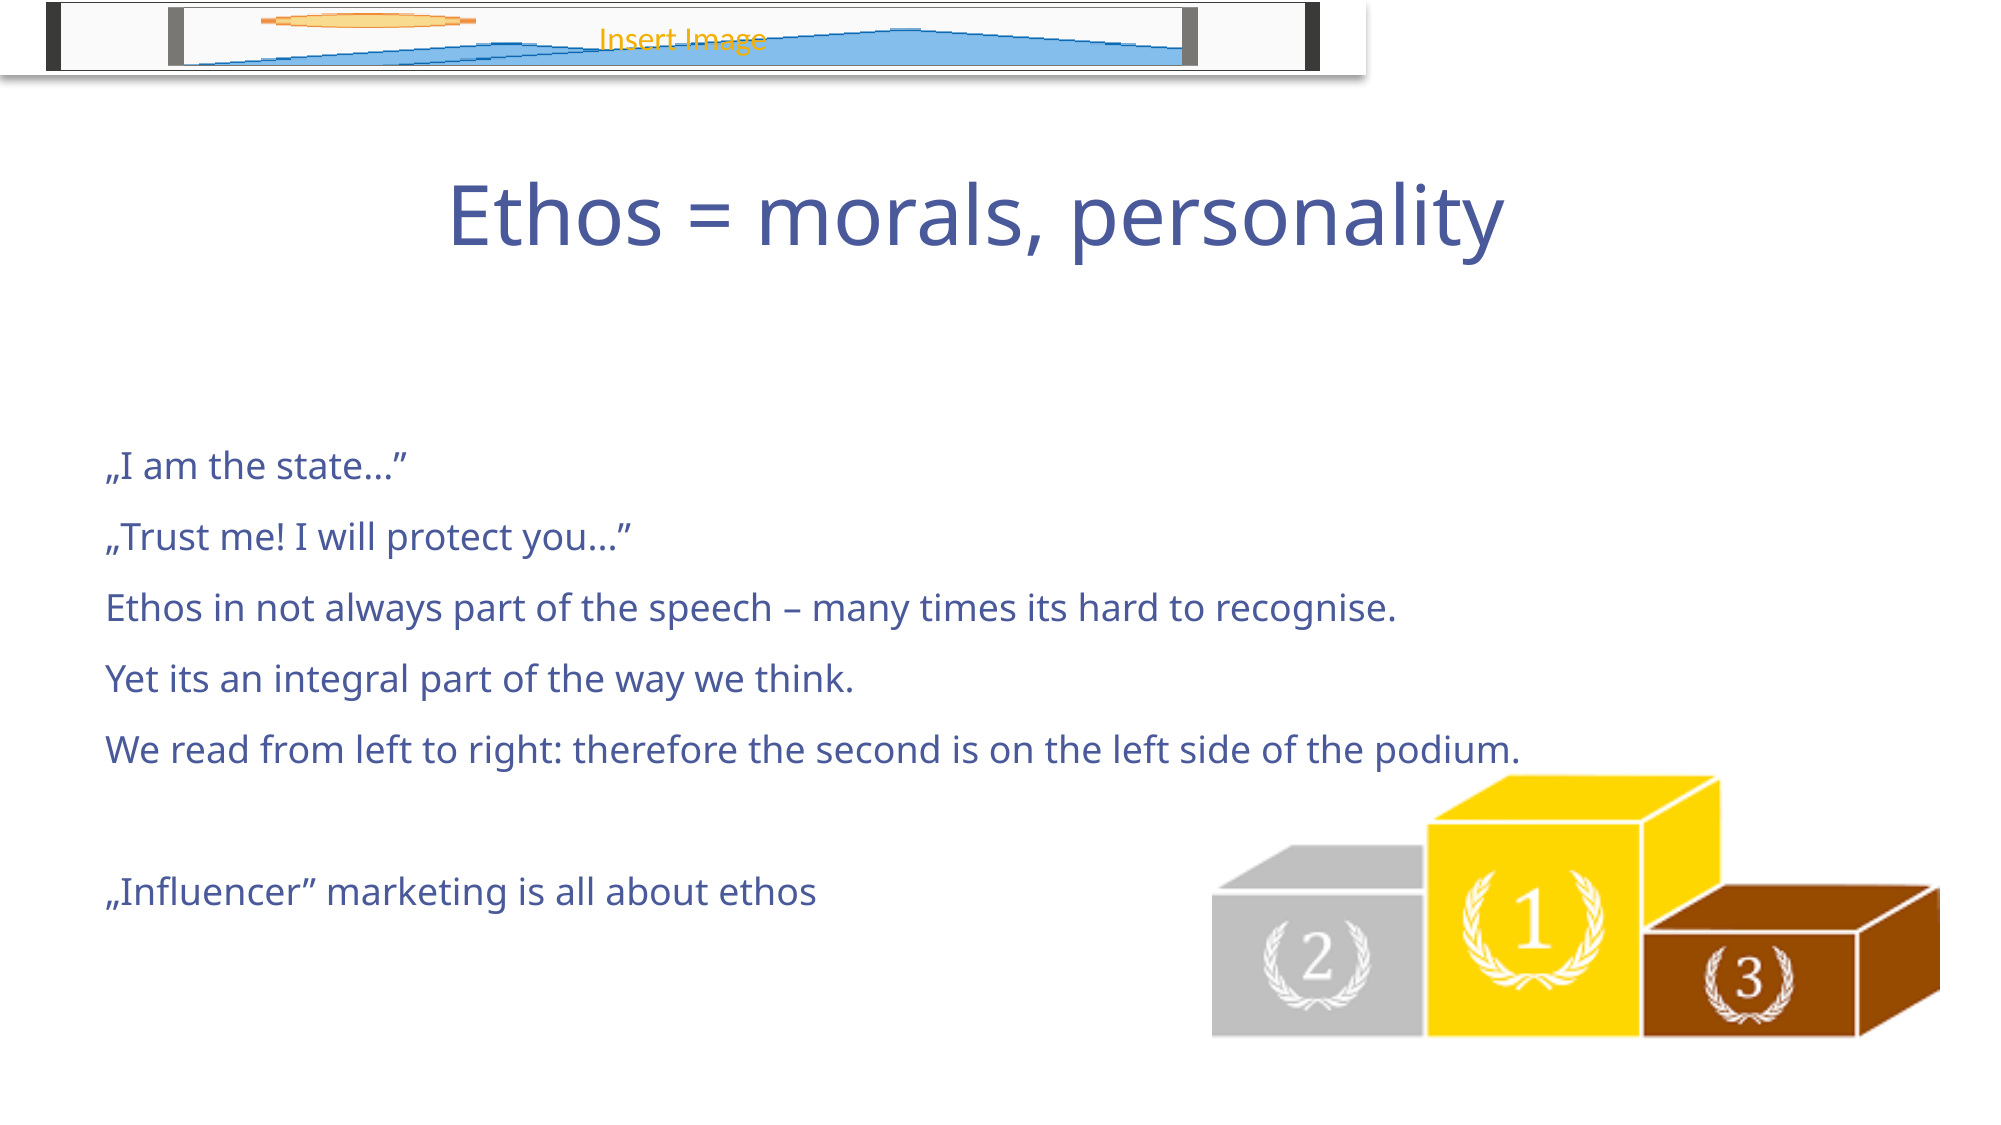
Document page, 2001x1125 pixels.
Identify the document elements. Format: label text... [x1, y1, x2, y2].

title Ethos = morals, personality [90, 162, 1863, 400]
picture [1212, 724, 1940, 1089]
list „I am the state...” „Trust me! I will protect you...” Ethos in not always part of the speech – many times its hard to recognise. Yet its an integral part of the way we think. We read from left to right: therefore the second is on the left side of the podium. „Influencer” marketing is all about ethos [90, 437, 1778, 1038]
picture [0, 0, 1367, 75]
